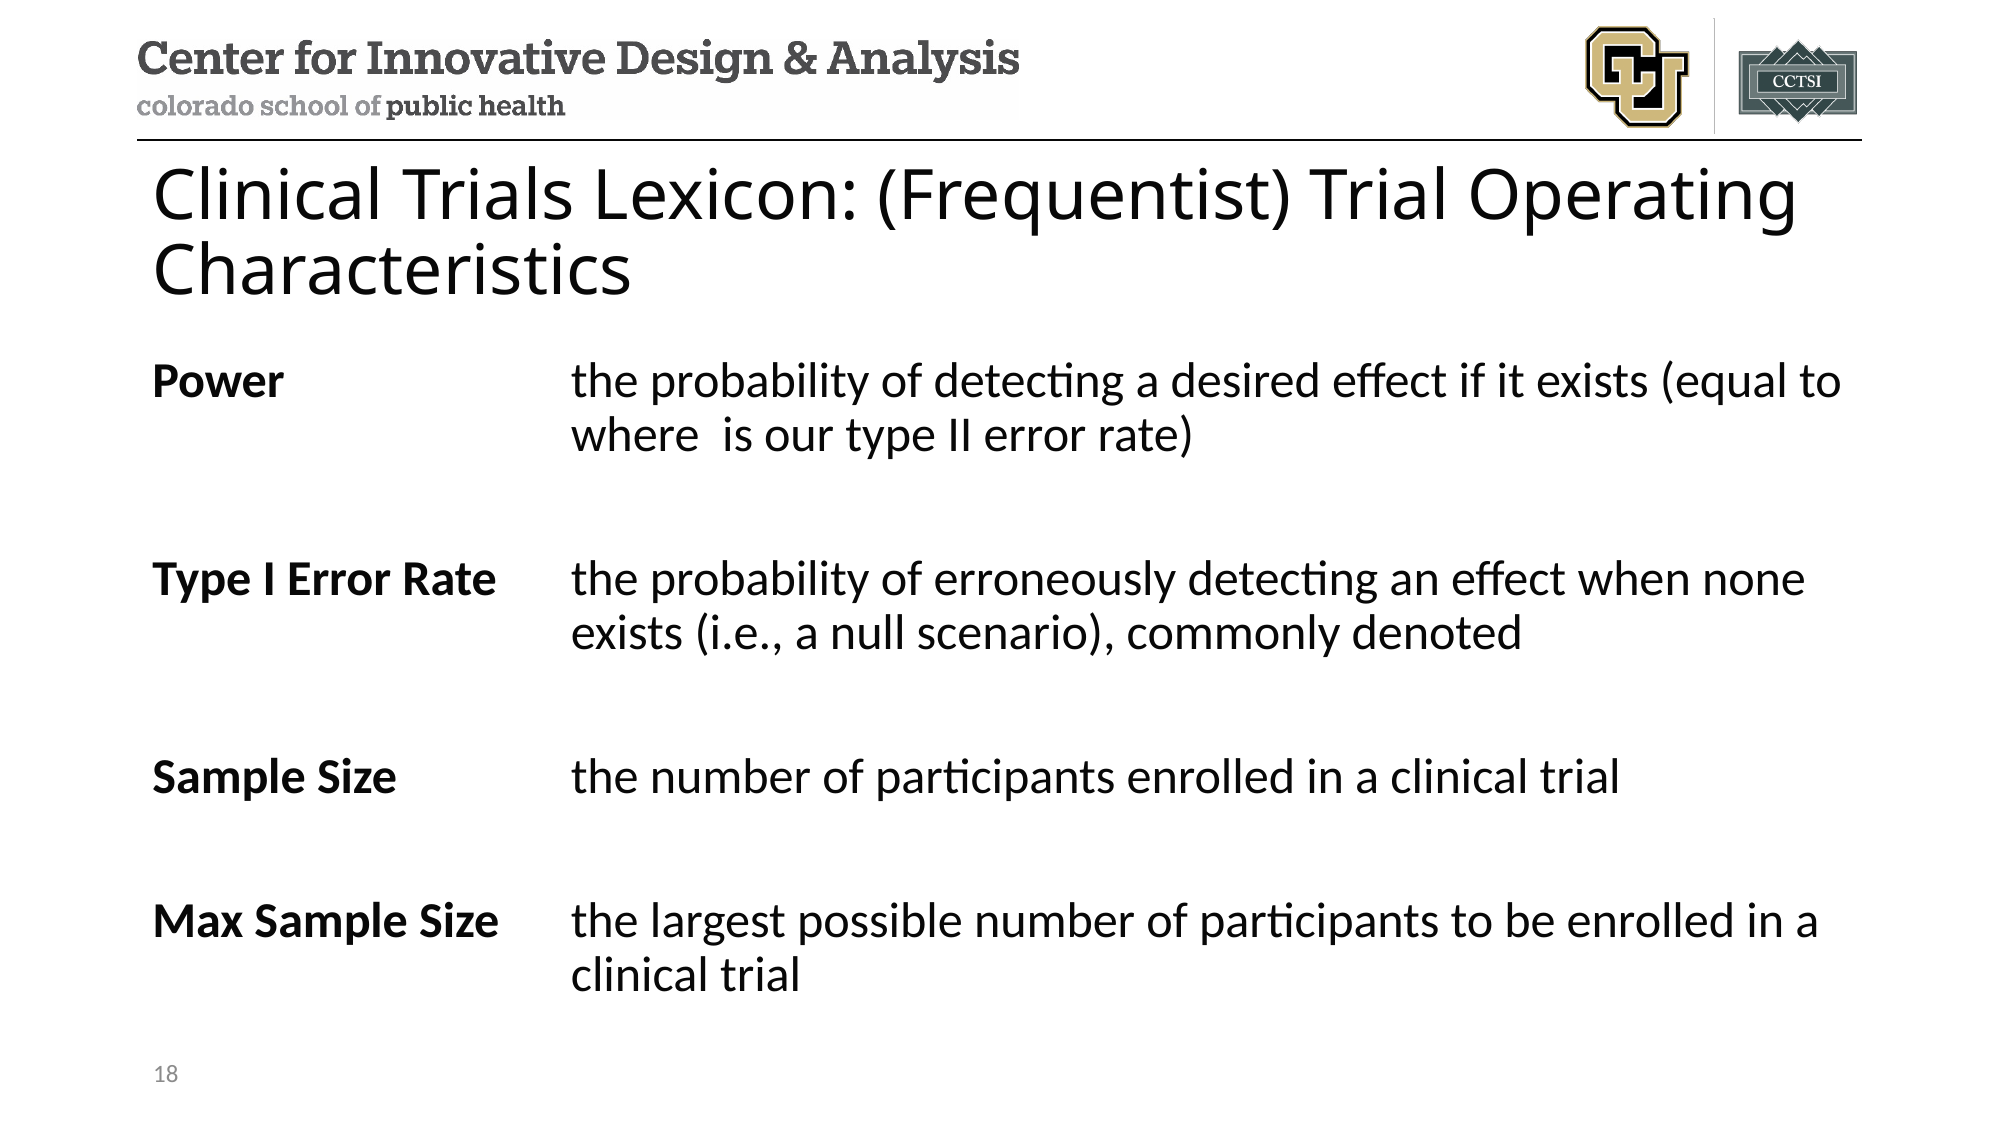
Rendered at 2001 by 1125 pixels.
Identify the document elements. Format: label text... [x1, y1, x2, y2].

slide_number 18 [138, 1042, 589, 1103]
title Clinical Trials Lexicon: (Frequentist) Trial Operating Characteristics [137, 150, 1863, 318]
picture [137, 39, 1019, 120]
picture [1584, 17, 1857, 134]
